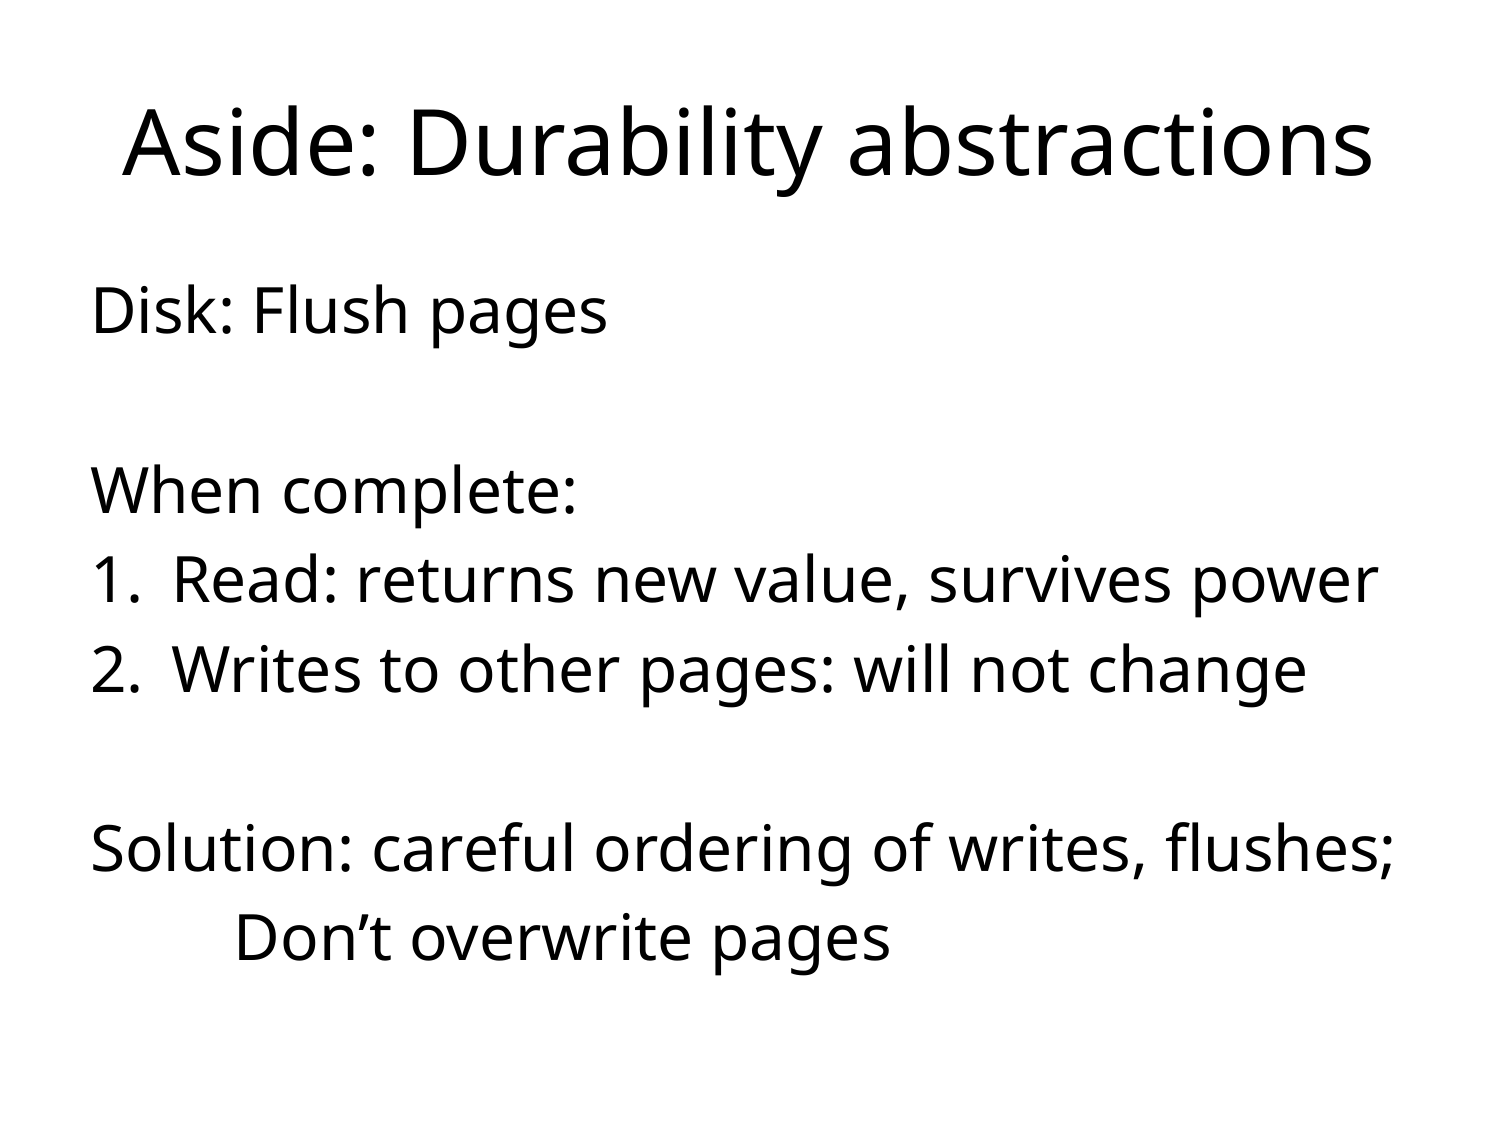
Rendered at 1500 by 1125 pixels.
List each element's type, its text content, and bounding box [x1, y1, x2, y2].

title Aside: Durability abstractions [75, 45, 1425, 233]
list Disk: Flush pages When complete: Read: returns new value, survives power Writes to other pages: will not change Solution: careful ordering of writes, flushes; Don’t overwrite pages [75, 262, 1425, 1005]
